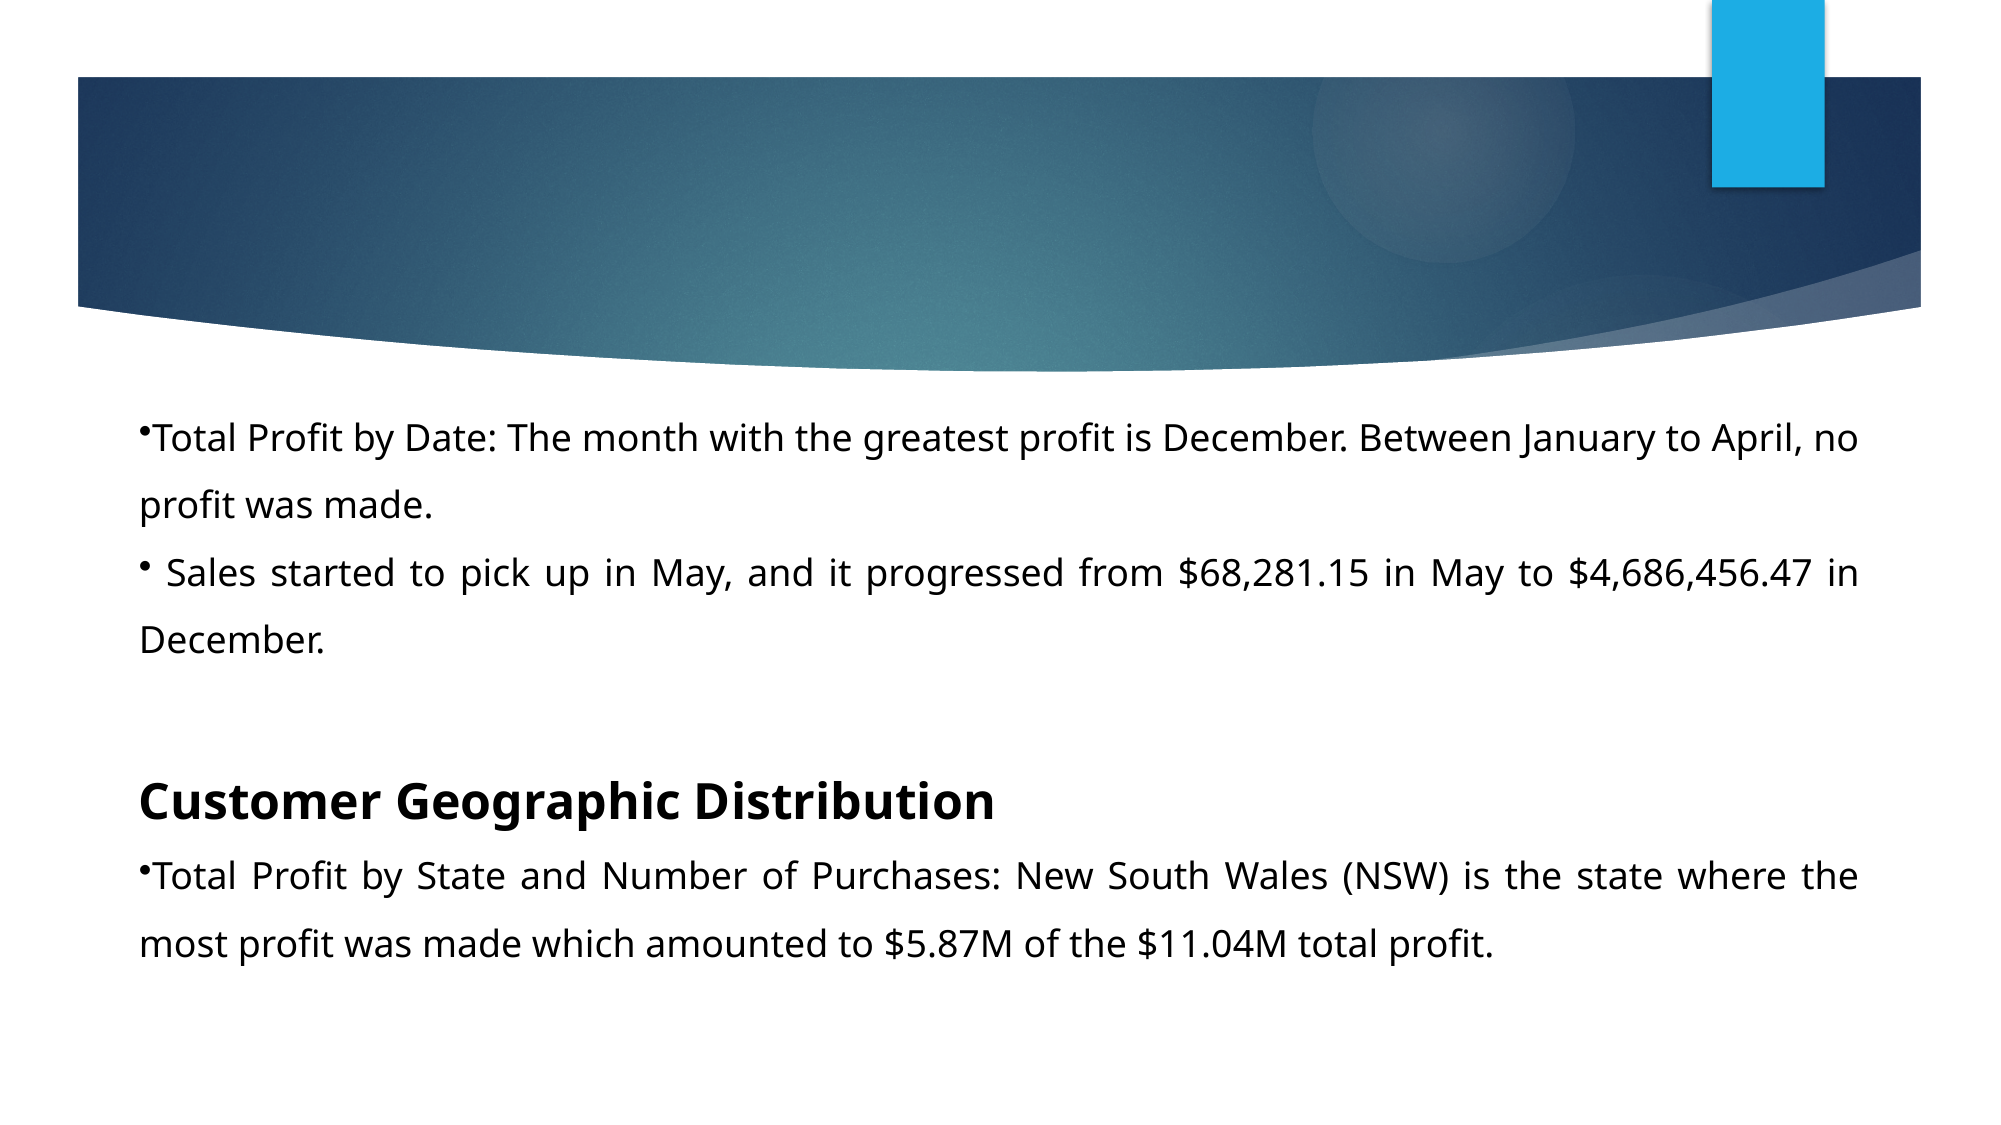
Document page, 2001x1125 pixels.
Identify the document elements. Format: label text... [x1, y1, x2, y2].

list Total Profit by Date: The month with the greatest profit is December. Between January to April, no profit was made. Sales started to pick up in May, and it progressed from $68,281.15 in May to $4,686,456.47 in December. Customer Geographic Distribution Total Profit by State and Number of Purchases: New South Wales (NSW) is the state where the most profit was made which amounted to $5.87M of the $11.04M total profit. [123, 383, 1876, 1086]
